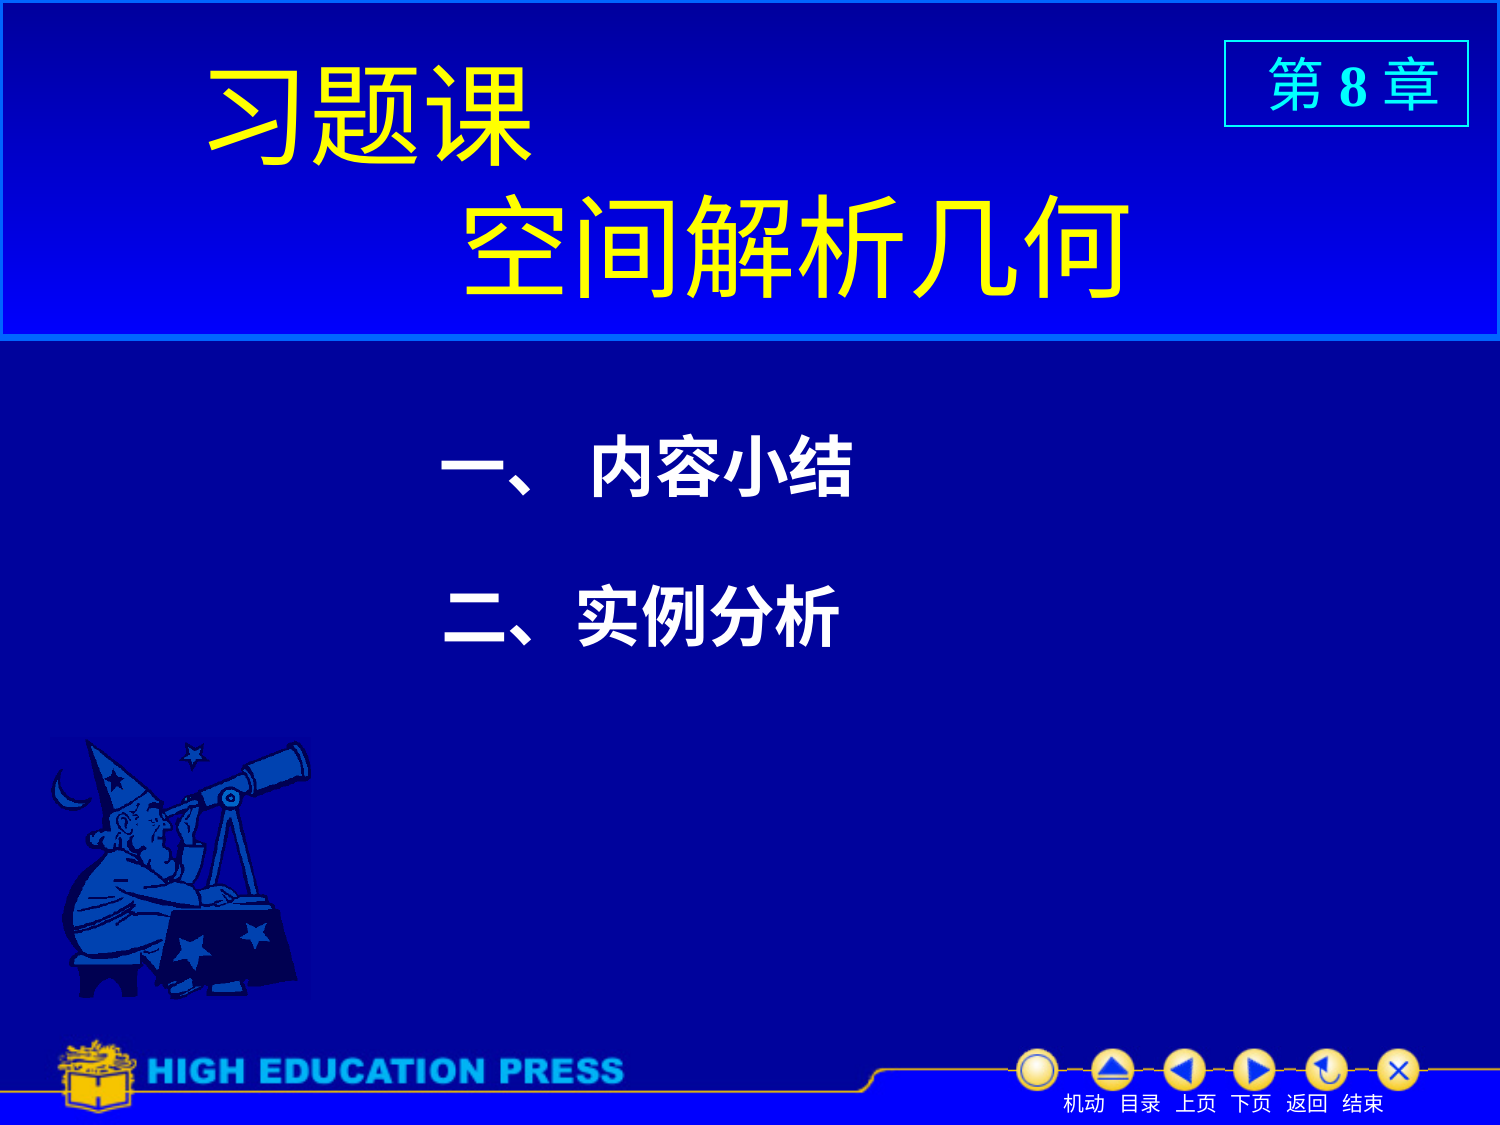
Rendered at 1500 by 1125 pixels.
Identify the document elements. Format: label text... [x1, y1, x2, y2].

text_box 二、实例分析 [426, 567, 857, 663]
picture [0, 338, 1500, 1125]
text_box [49, 737, 311, 1000]
text_box [425, 575, 926, 676]
text_box [0, 0, 1500, 338]
text_box 空间解析几何 [443, 169, 1174, 320]
text_box 机动 目录 上页 下页 返回 结束 [1049, 1082, 1404, 1123]
text_box 第8章 [1224, 41, 1469, 126]
title 习题课 [182, 37, 608, 188]
text_box 一、 内容小结 [424, 417, 938, 513]
